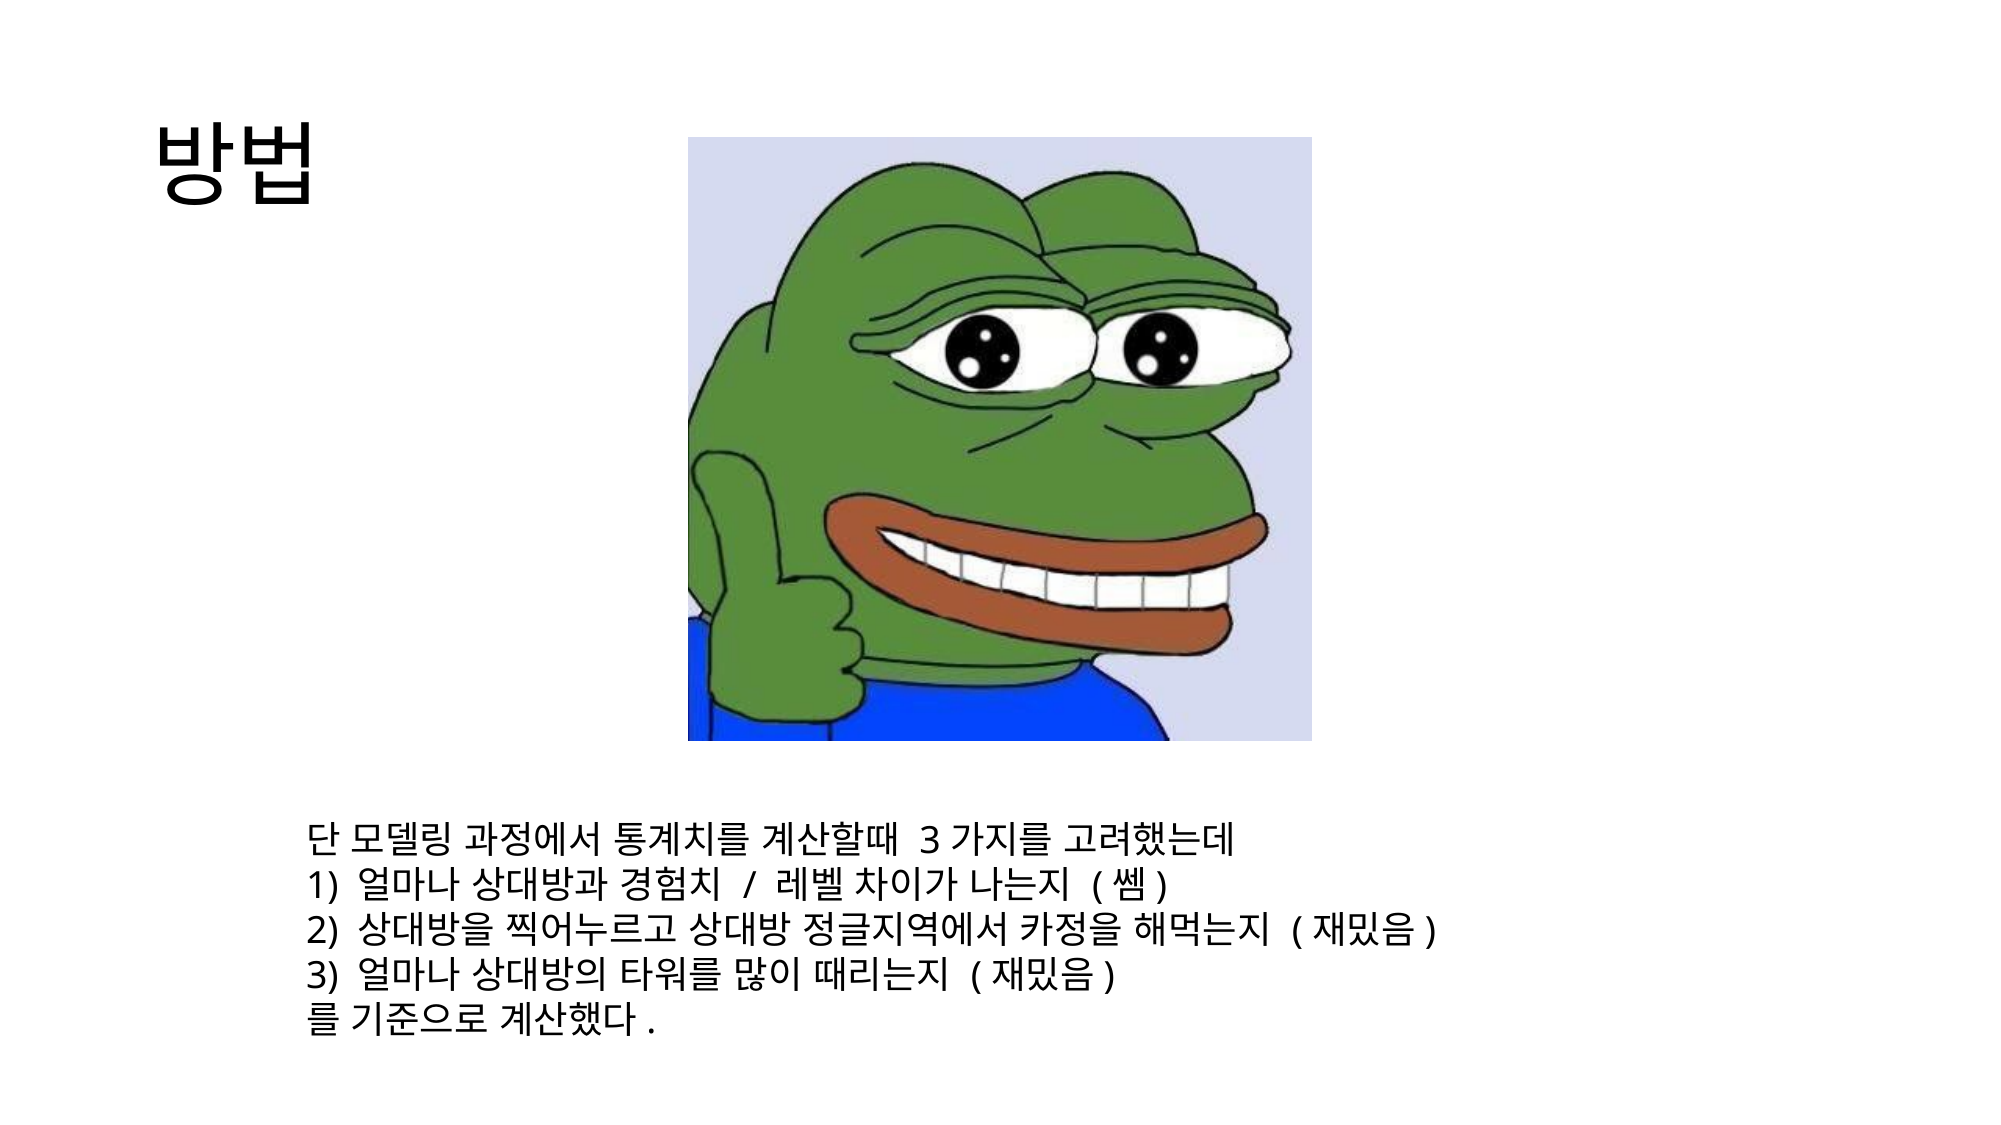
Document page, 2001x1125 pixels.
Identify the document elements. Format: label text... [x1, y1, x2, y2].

title 방법 [137, 59, 1863, 278]
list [688, 137, 1312, 741]
text_box 단 모델링 과정에서 통계치를 계산할때 3가지를 고려했는데 1) 얼마나 상대방과 경험치 / 레벨 차이가 나는지 (쎔) 2) 상대방을 찍어누르고 상대방 정글지역에서 카정을 해먹는지 (재밌음) 3) 얼마나 상대방의 타워를 많이 때리는지 (재밌음) 를 기준으로 계산했다. [291, 808, 1759, 1094]
